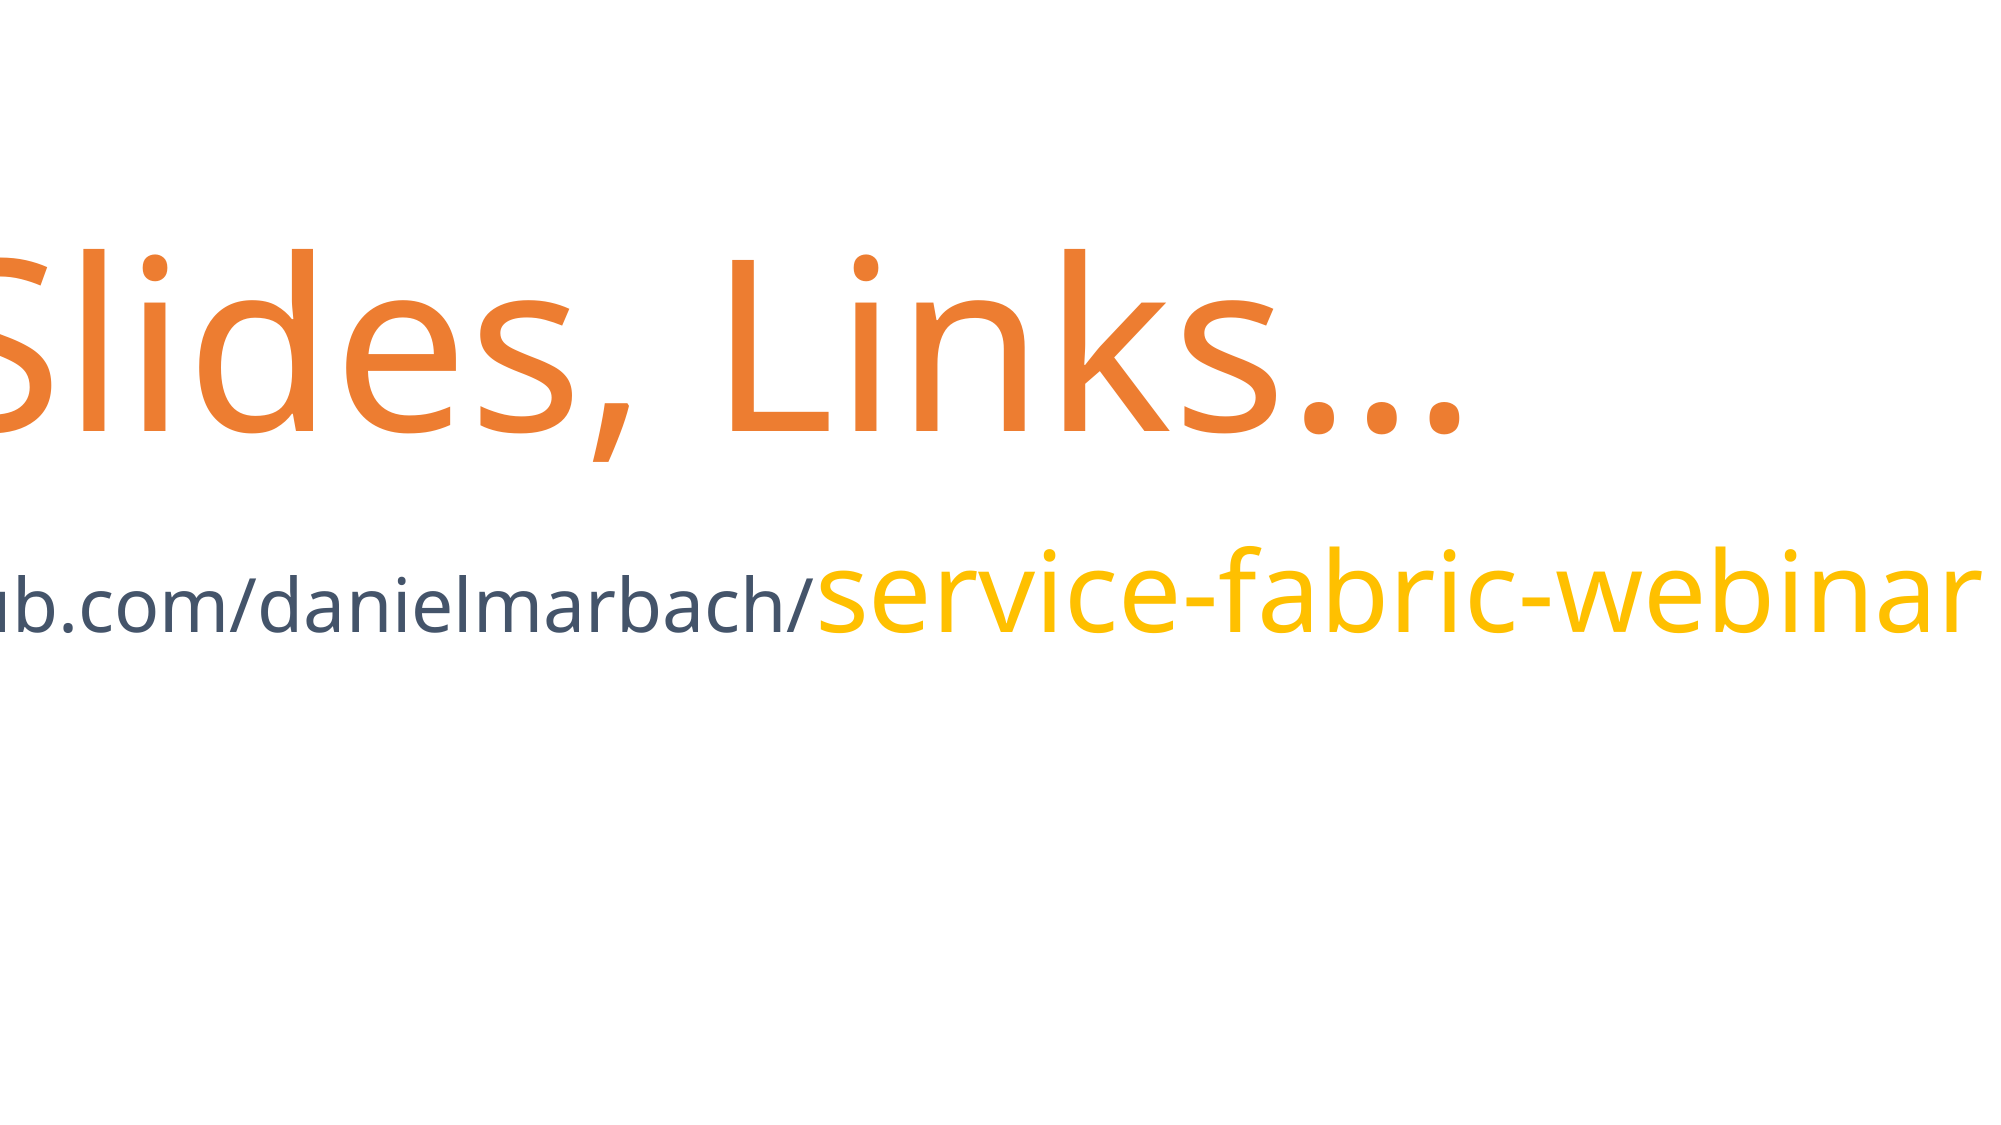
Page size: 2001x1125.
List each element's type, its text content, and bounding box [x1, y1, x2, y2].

text_box github.com/danielmarbach/service-fabric-webinar [0, 513, 2000, 663]
text_box Slides, Links… [0, 184, 1493, 487]
